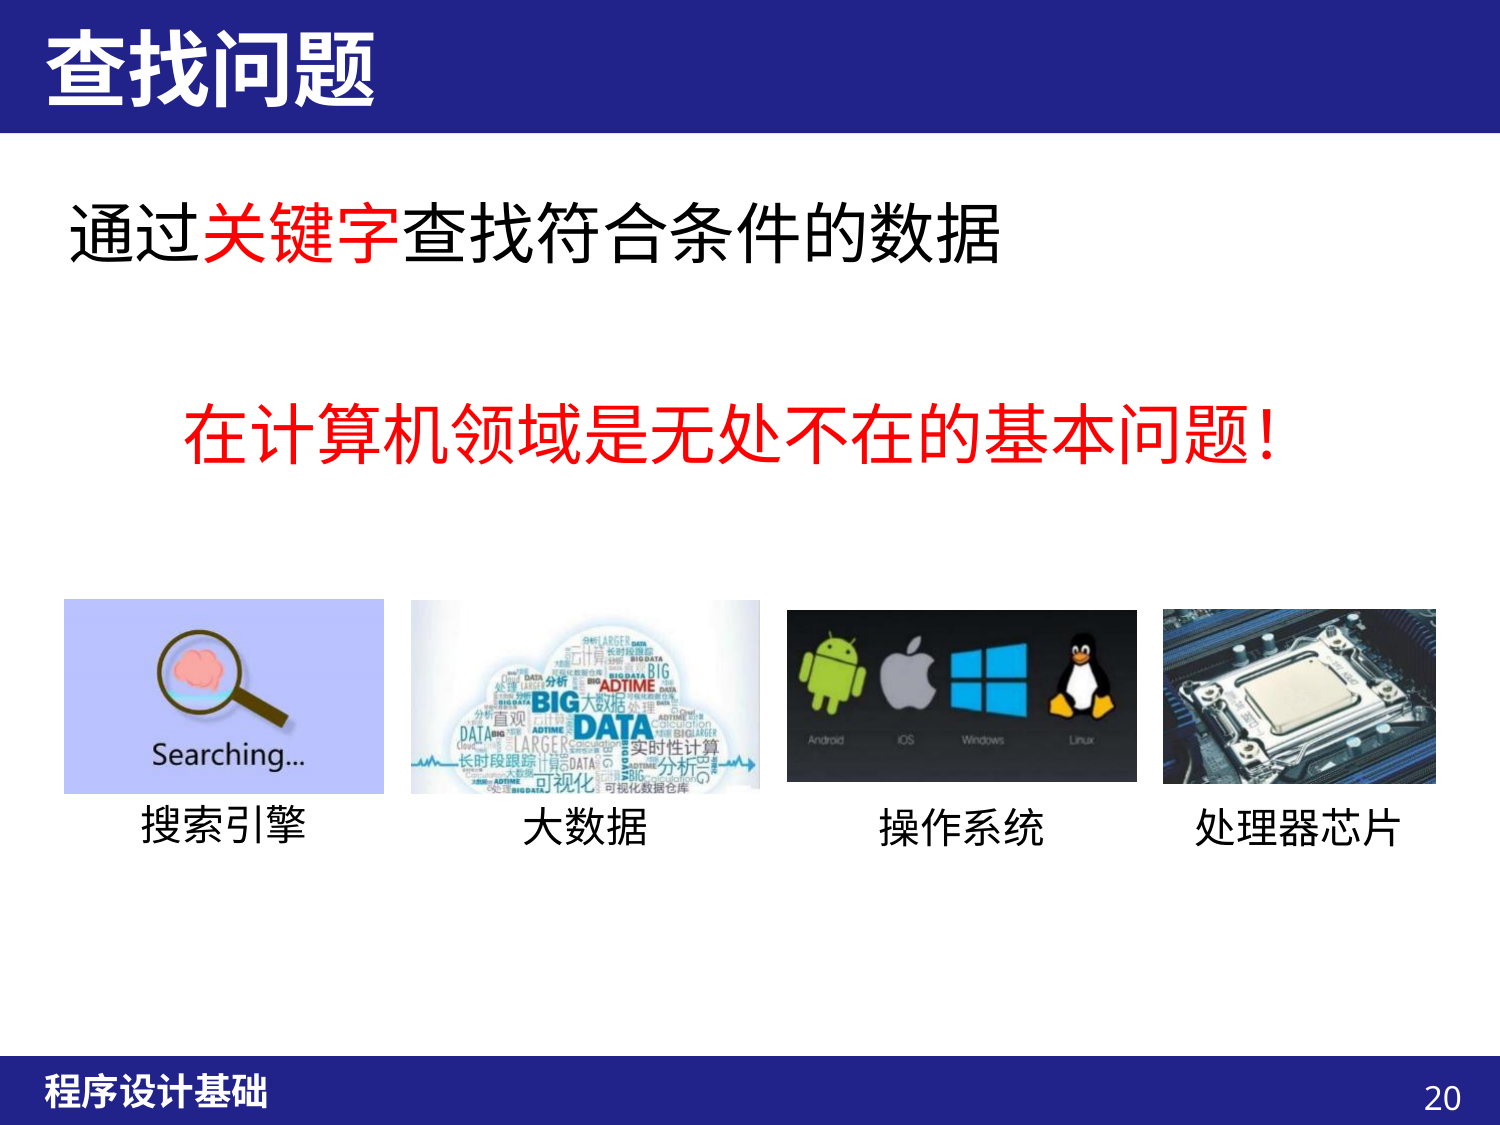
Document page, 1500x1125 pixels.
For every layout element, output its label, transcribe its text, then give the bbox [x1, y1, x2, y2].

picture [1163, 609, 1436, 784]
title 查找问题 [29, 0, 1469, 134]
text_box 处理器芯片 [1163, 794, 1436, 860]
picture [786, 610, 1137, 782]
text_box 搜索引擎 [64, 801, 384, 857]
picture [64, 599, 384, 795]
list 通过关键字查找符合条件的数据 在计算机领域是无处不在的基本问题！ [53, 176, 1447, 472]
picture [410, 600, 761, 794]
text_box 大数据 [411, 801, 760, 859]
text_box 操作系统 [787, 794, 1137, 860]
